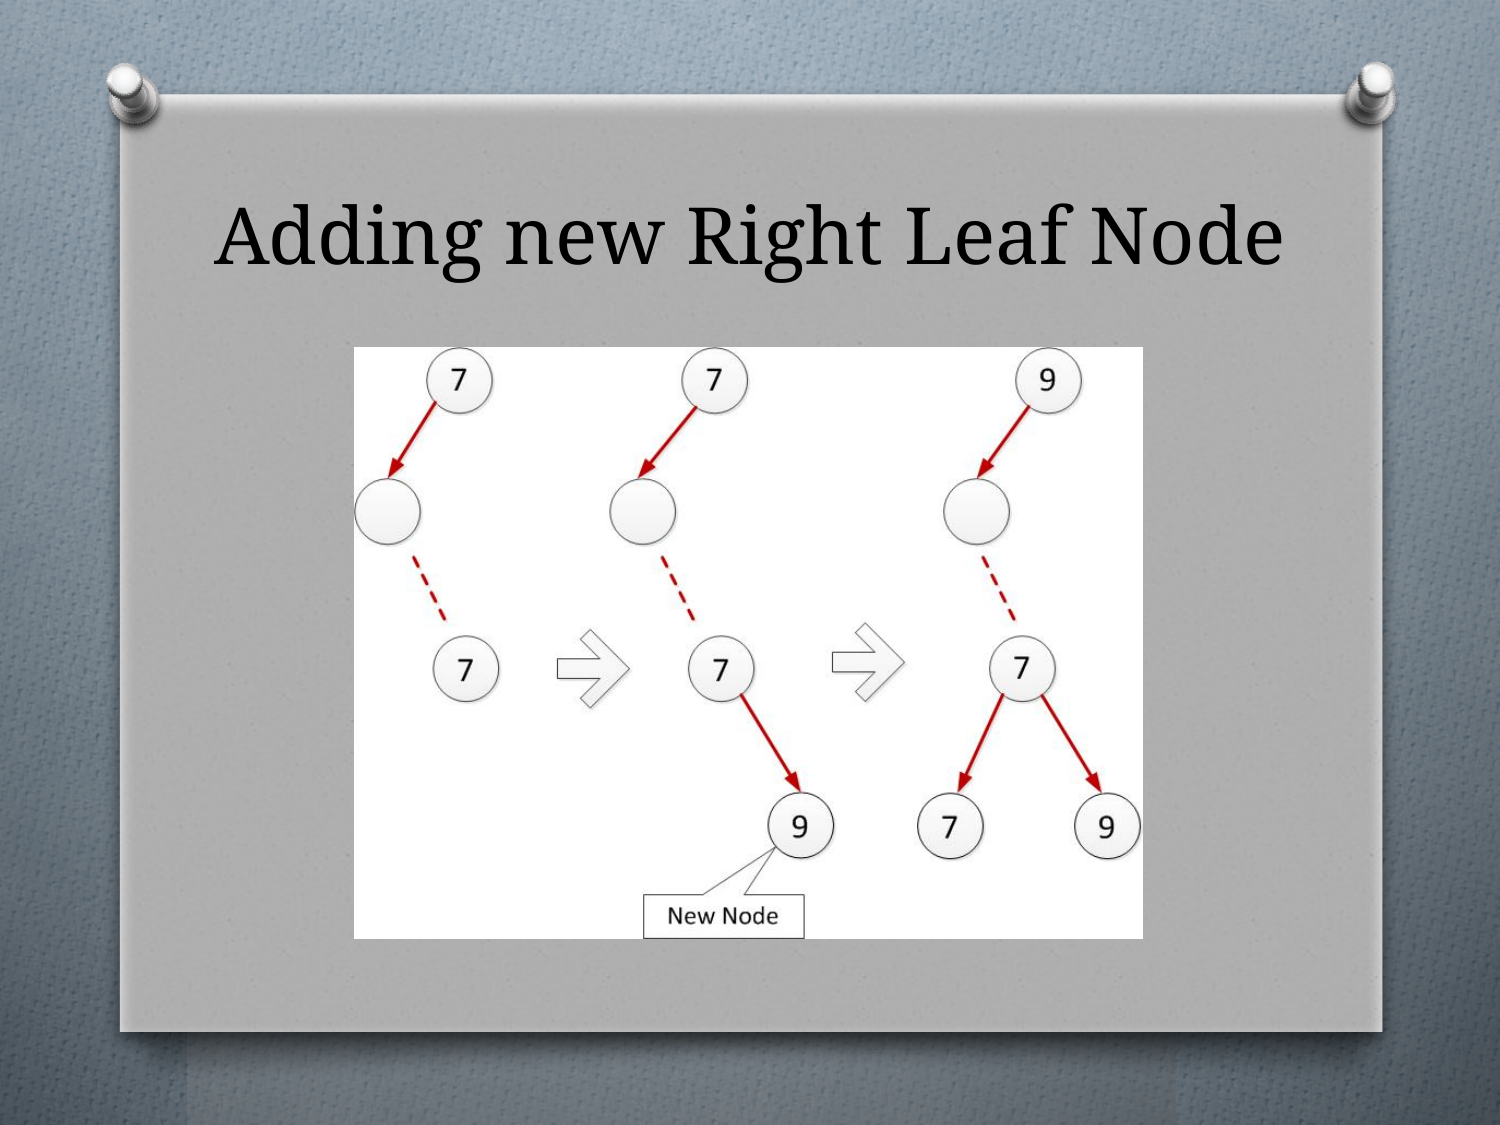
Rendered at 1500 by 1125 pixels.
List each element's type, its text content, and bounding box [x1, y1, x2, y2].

title Adding new Right Leaf Node [179, 134, 1323, 332]
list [353, 347, 1143, 939]
picture [1317, 35, 1439, 156]
picture [75, 29, 198, 153]
